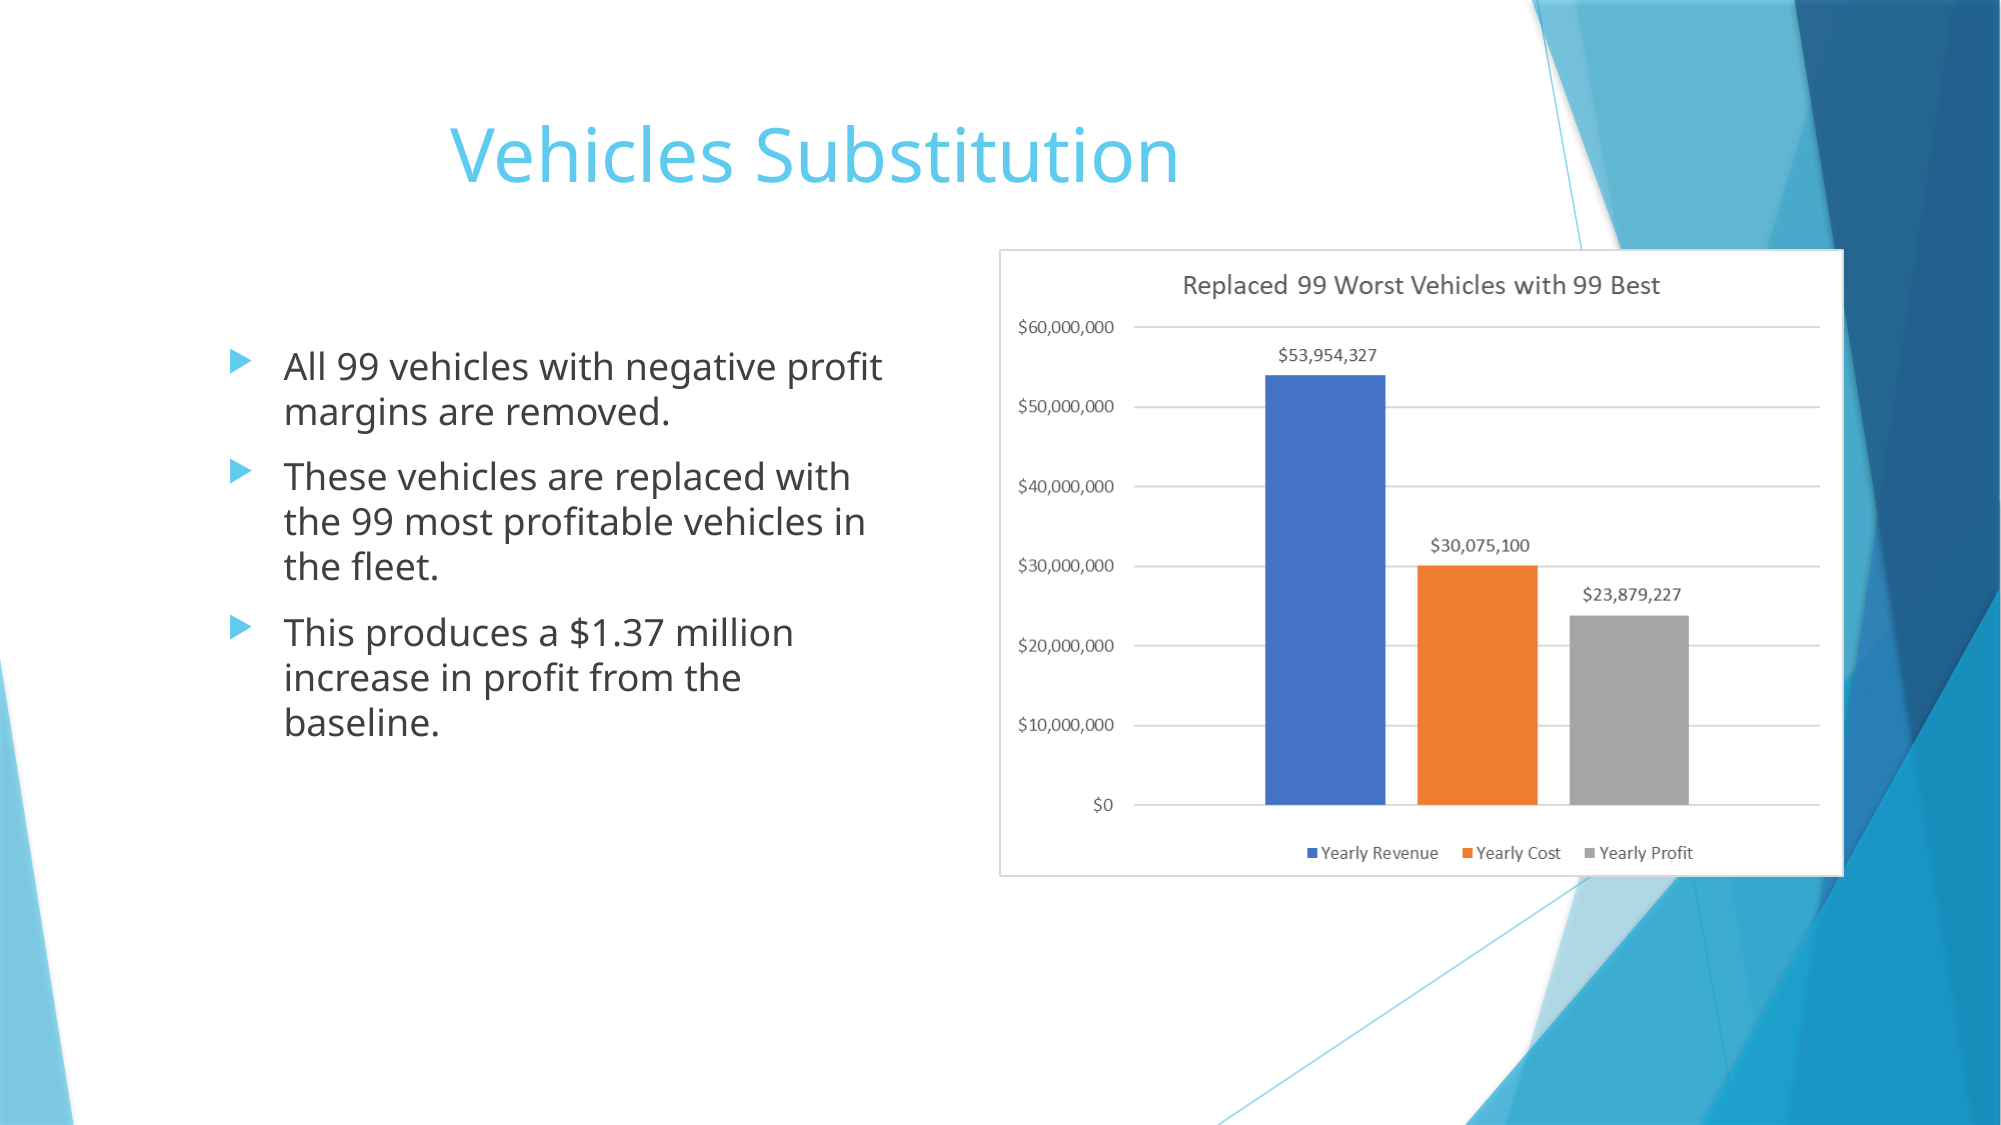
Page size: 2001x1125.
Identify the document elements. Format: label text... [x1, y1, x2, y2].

picture [999, 249, 1845, 878]
title Vehicles Substitution [111, 99, 1522, 317]
list All 99 vehicles with negative profit margins are removed. These vehicles are replaced with the 99 most profitable vehicles in the fleet. This produces a $1.37 million increase in profit from the baseline. [212, 335, 899, 877]
